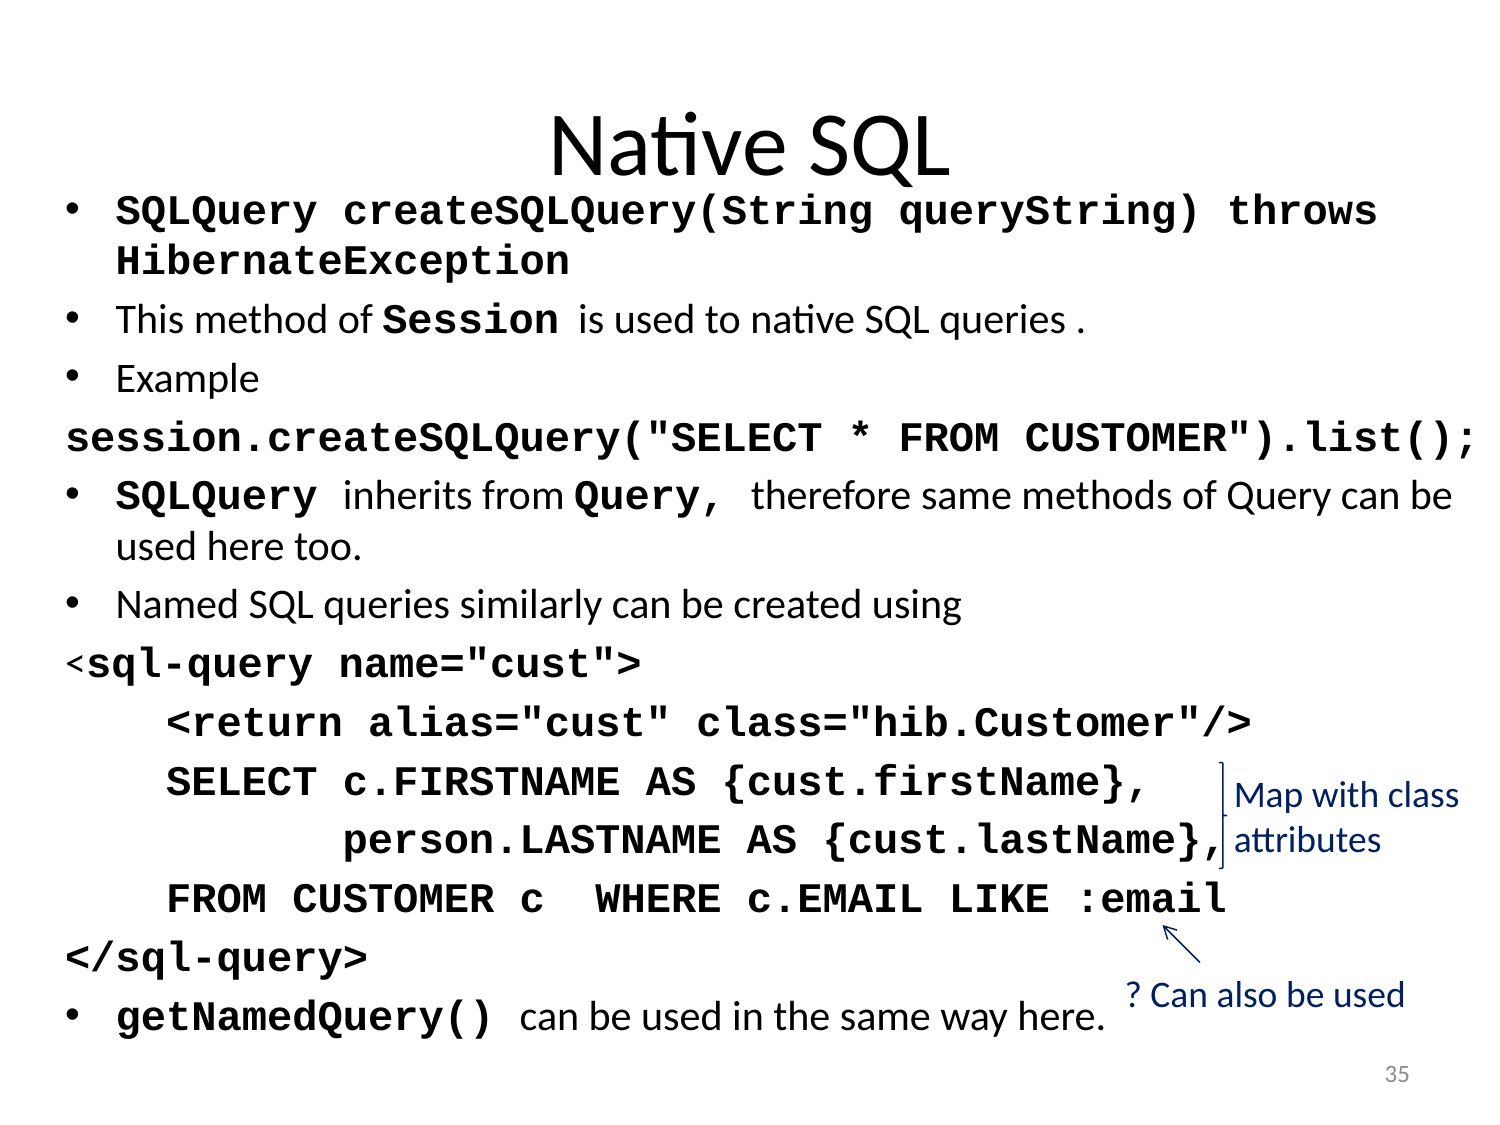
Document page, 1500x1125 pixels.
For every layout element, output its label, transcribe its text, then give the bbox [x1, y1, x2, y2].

title Native SQL [75, 45, 1425, 174]
list SQLQuery createSQLQuery(String queryString) throws HibernateException This method of Session is used to native SQL queries . Example session.createSQLQuery("SELECT * FROM CUSTOMER").list(); SQLQuery inherits from Query, therefore same methods of Query can be used here too. Named SQL queries similarly can be created using <sql-query name="cust"> <return alias="cust" class="hib.Customer"/> SELECT c.FIRSTNAME AS {cust.firstName}, person.LASTNAME AS {cust.lastName}, FROM CUSTOMER c WHERE c.EMAIL LIKE :email </sql-query> getNamedQuery() can be used in the same way here. [50, 174, 1500, 1075]
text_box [1162, 924, 1201, 963]
text_box [1219, 761, 1228, 870]
text_box Map with class attributes [1224, 762, 1498, 868]
slide_number 35 [1074, 1042, 1425, 1103]
text_box ? Can also be used [1109, 962, 1422, 1023]
